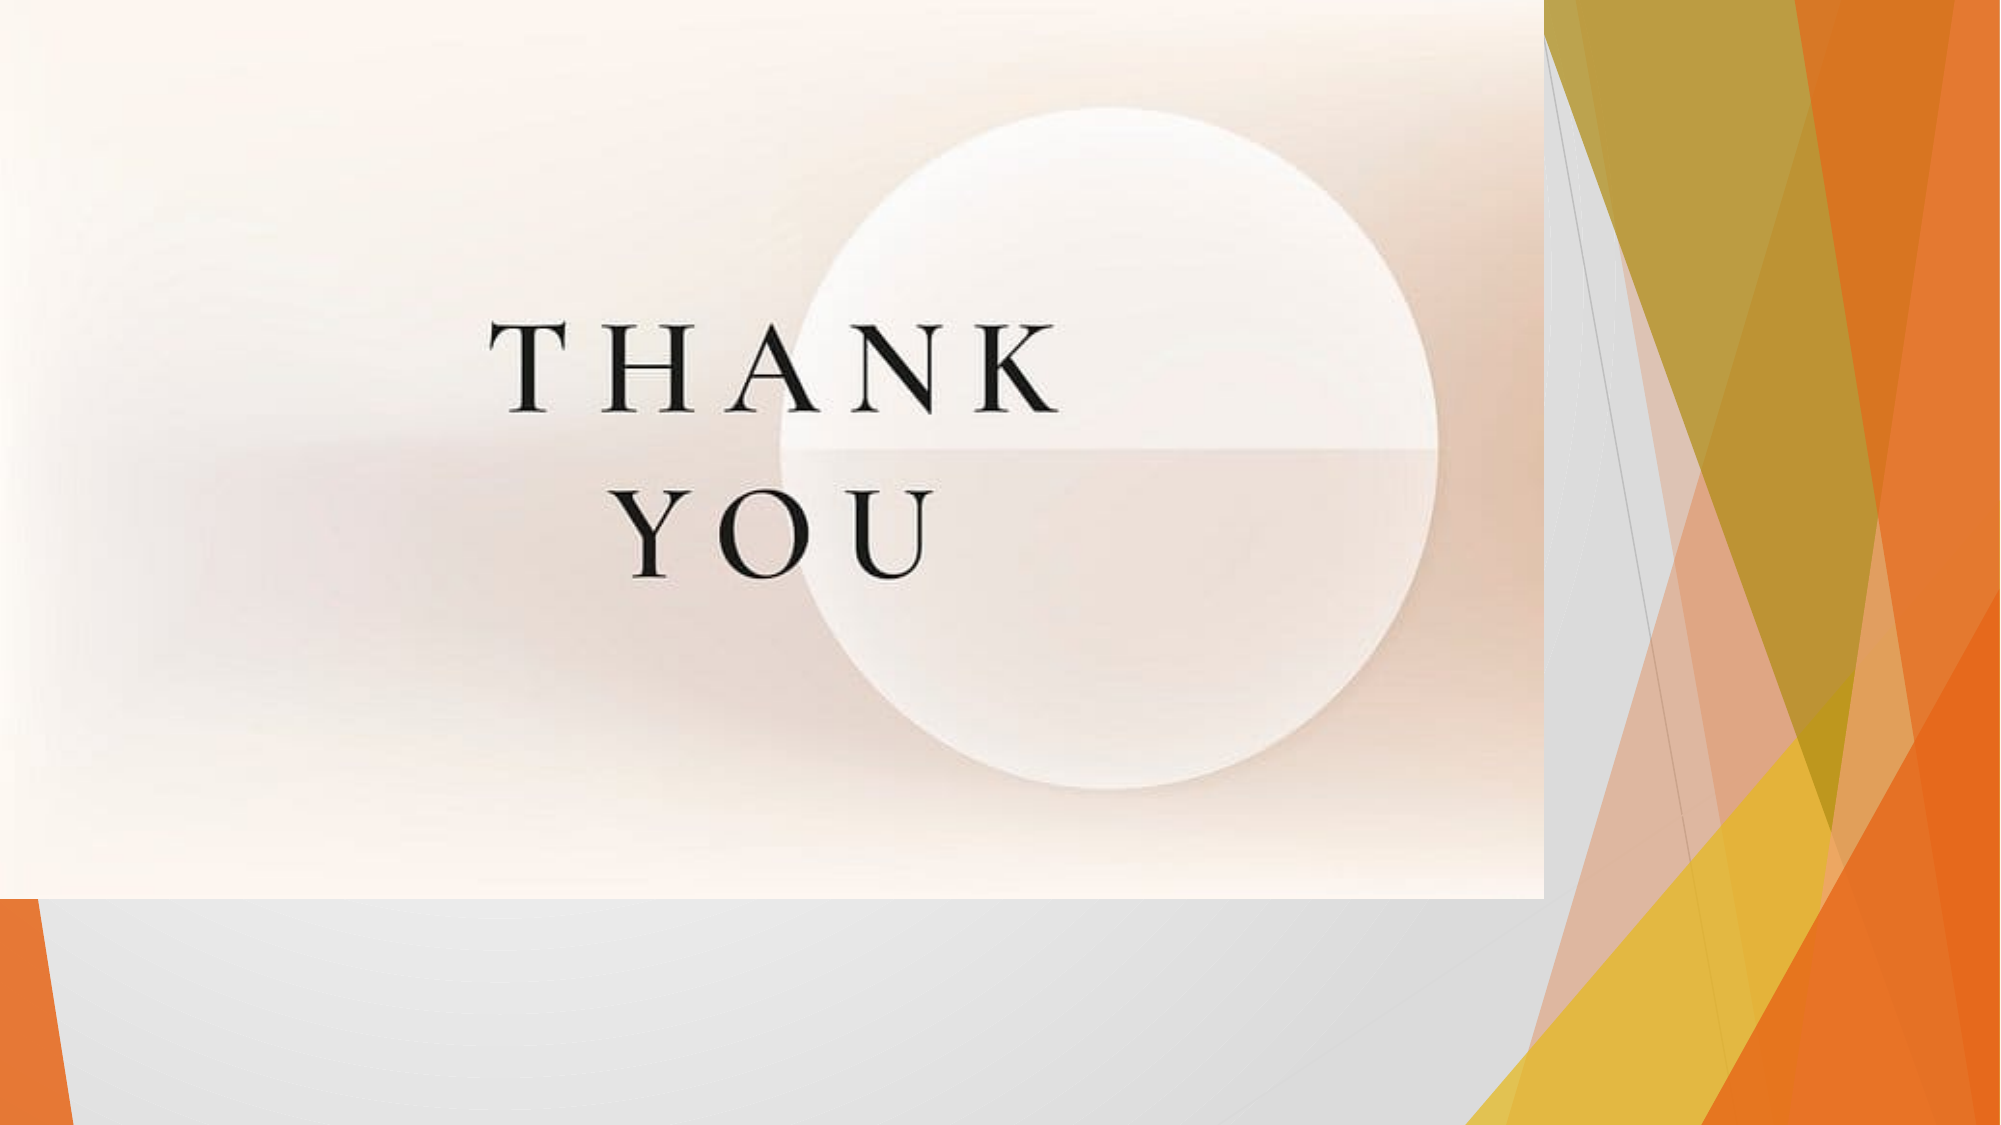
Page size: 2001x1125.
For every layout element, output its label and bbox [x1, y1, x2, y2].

picture [0, 0, 1544, 899]
